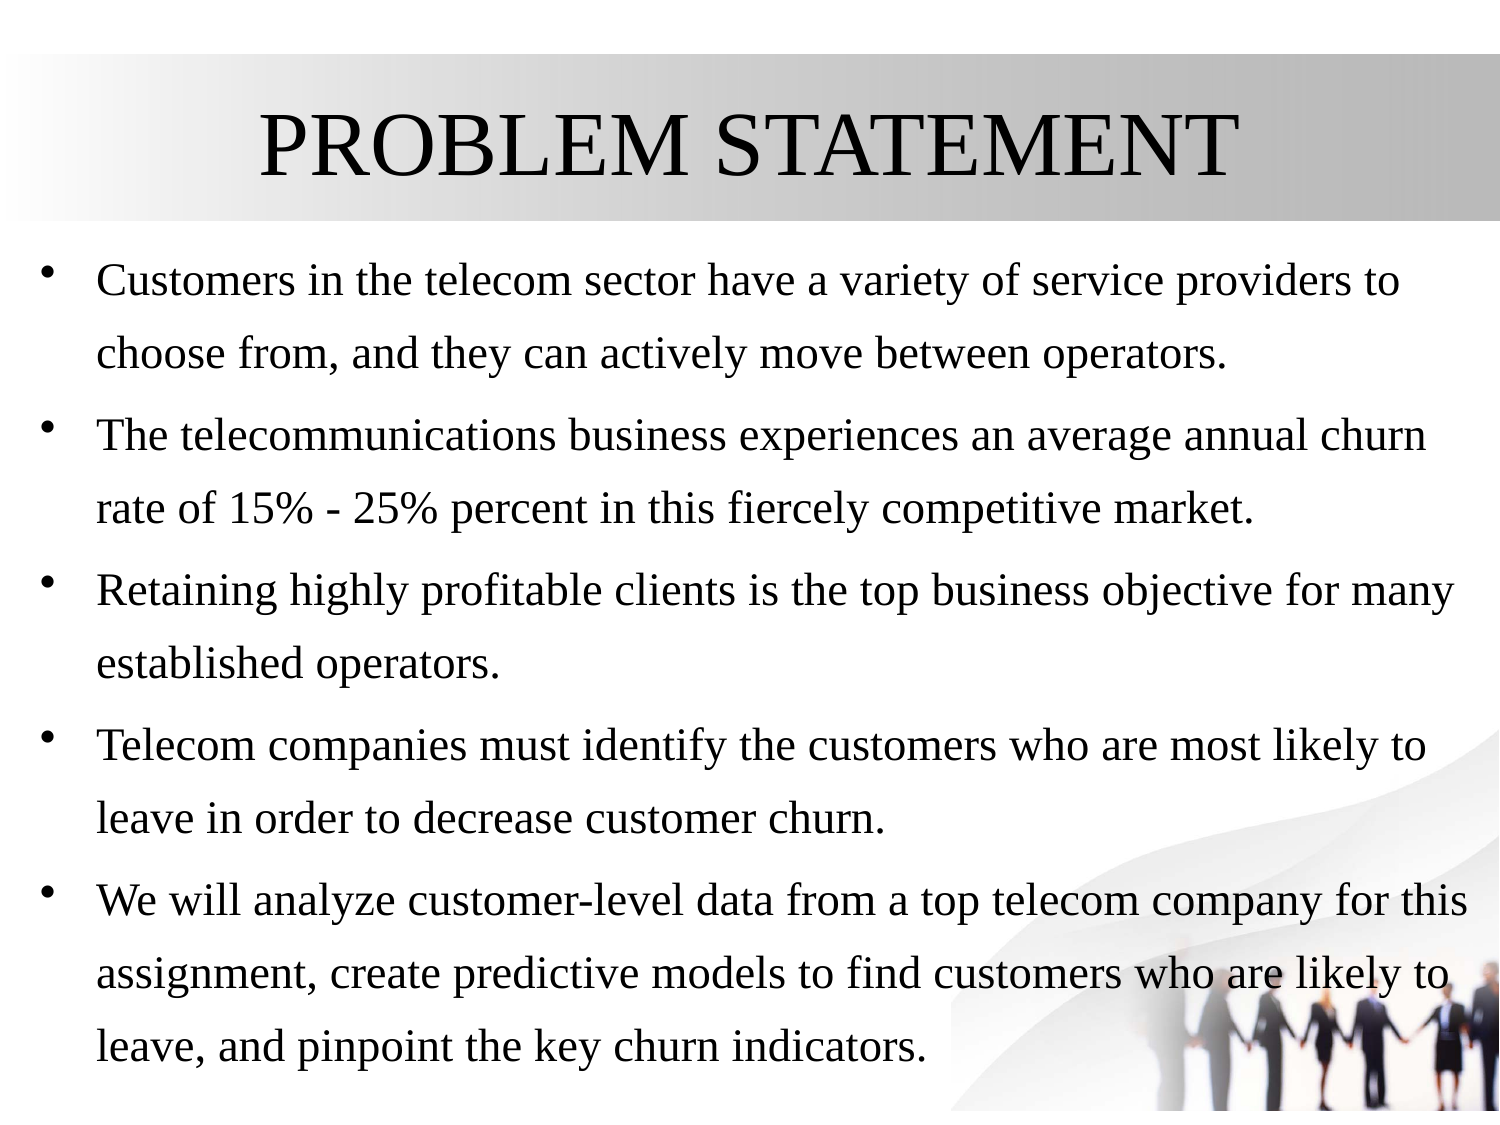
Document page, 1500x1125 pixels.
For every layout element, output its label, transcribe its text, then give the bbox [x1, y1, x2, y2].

picture [951, 728, 1499, 1111]
list Customers in the telecom sector have a variety of service providers to choose from, and they can actively move between operators. The telecommunications business experiences an average annual churn rate of 15% - 25% percent in this fiercely competitive market. Retaining highly profitable clients is the top business objective for many established operators. Telecom companies must identify the customers who are most likely to leave in order to decrease customer churn. We will analyze customer-level data from a top telecom company for this assignment, create predictive models to find customers who are likely to leave, and pinpoint the key churn indicators. [24, 224, 1488, 1101]
title PROBLEM STATEMENT [74, 44, 1426, 224]
